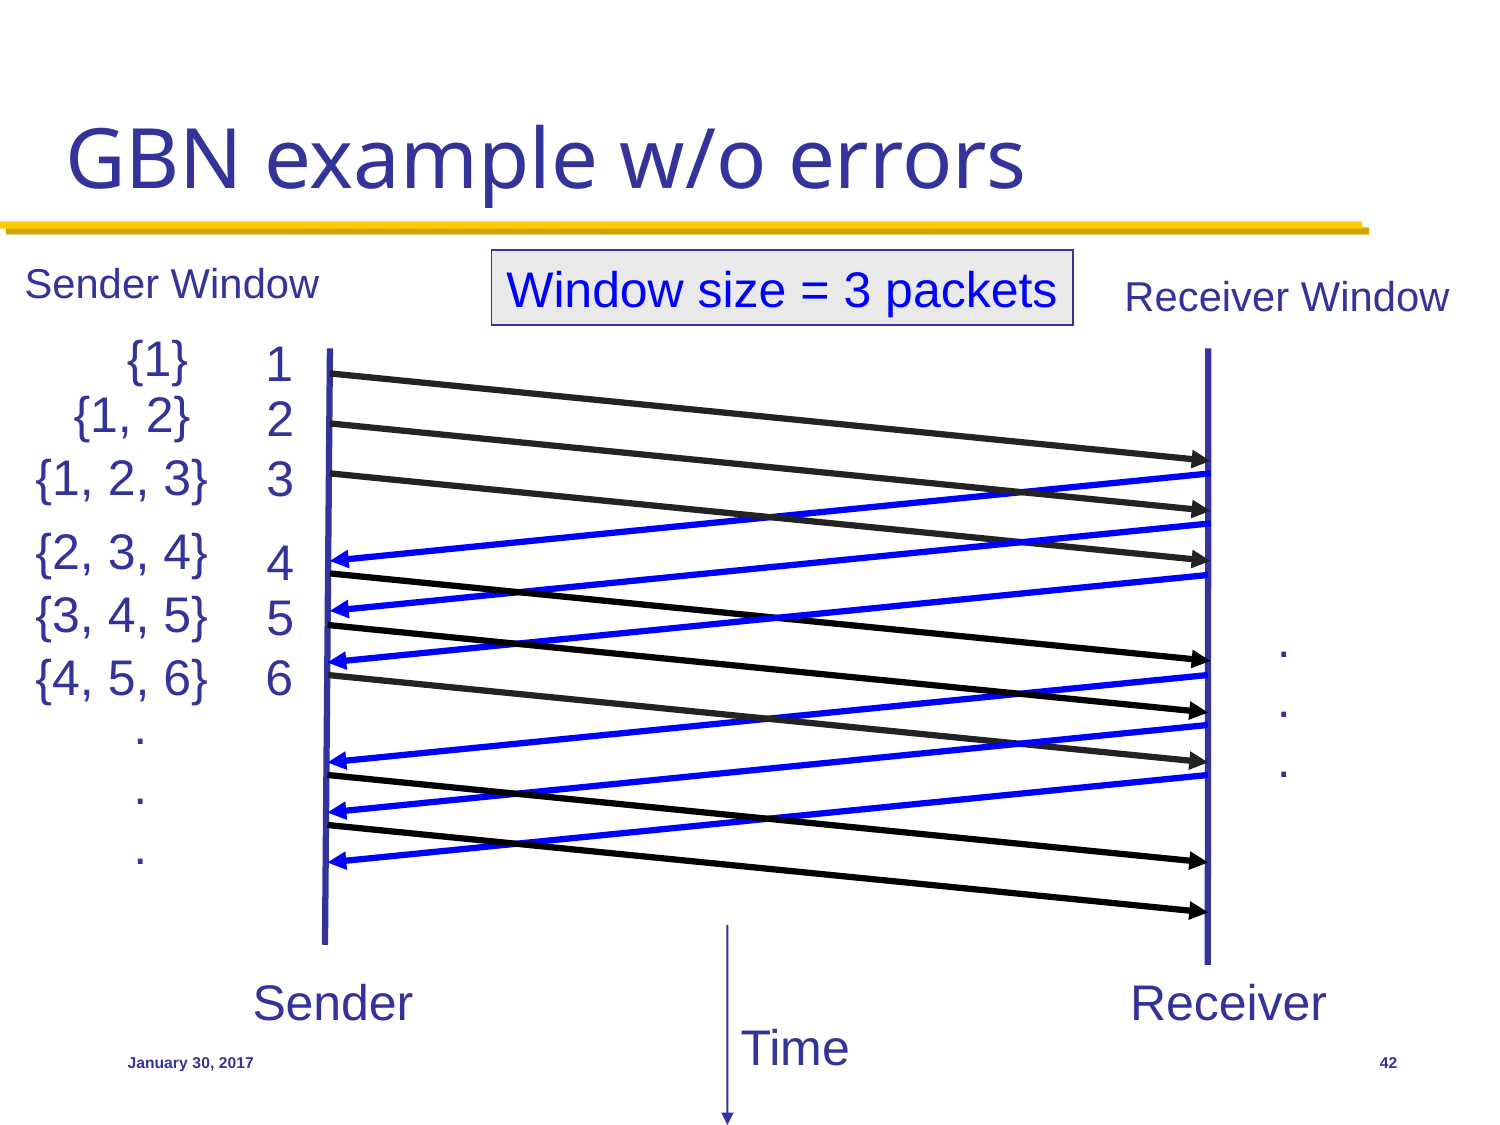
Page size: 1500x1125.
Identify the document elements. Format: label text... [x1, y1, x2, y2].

text_box [329, 373, 1211, 466]
text_box [721, 1084, 734, 1125]
text_box [329, 517, 767, 566]
text_box [327, 644, 515, 668]
text_box [329, 423, 1211, 516]
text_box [16, 574, 309, 638]
text_box [329, 592, 515, 616]
slide_number 42 [1312, 1024, 1413, 1101]
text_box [16, 512, 309, 574]
text_box Receiver [1114, 962, 1343, 1038]
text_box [16, 437, 309, 512]
text_box . . . [1262, 599, 1306, 795]
text_box Time [725, 1008, 865, 1084]
text_box [327, 624, 1209, 718]
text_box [55, 375, 309, 437]
text_box Sender Window [9, 249, 335, 315]
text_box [327, 724, 1209, 913]
text_box . . . [118, 721, 163, 882]
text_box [16, 637, 308, 714]
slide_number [112, 1024, 426, 1101]
text_box Receiver Window [1109, 262, 1465, 327]
text_box [1025, 542, 1211, 566]
text_box Window size = 3 packets [491, 249, 1073, 325]
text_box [111, 318, 308, 374]
text_box [777, 618, 1211, 666]
text_box Sender [237, 962, 429, 1038]
title GBN example w/o errors [49, 24, 1451, 213]
